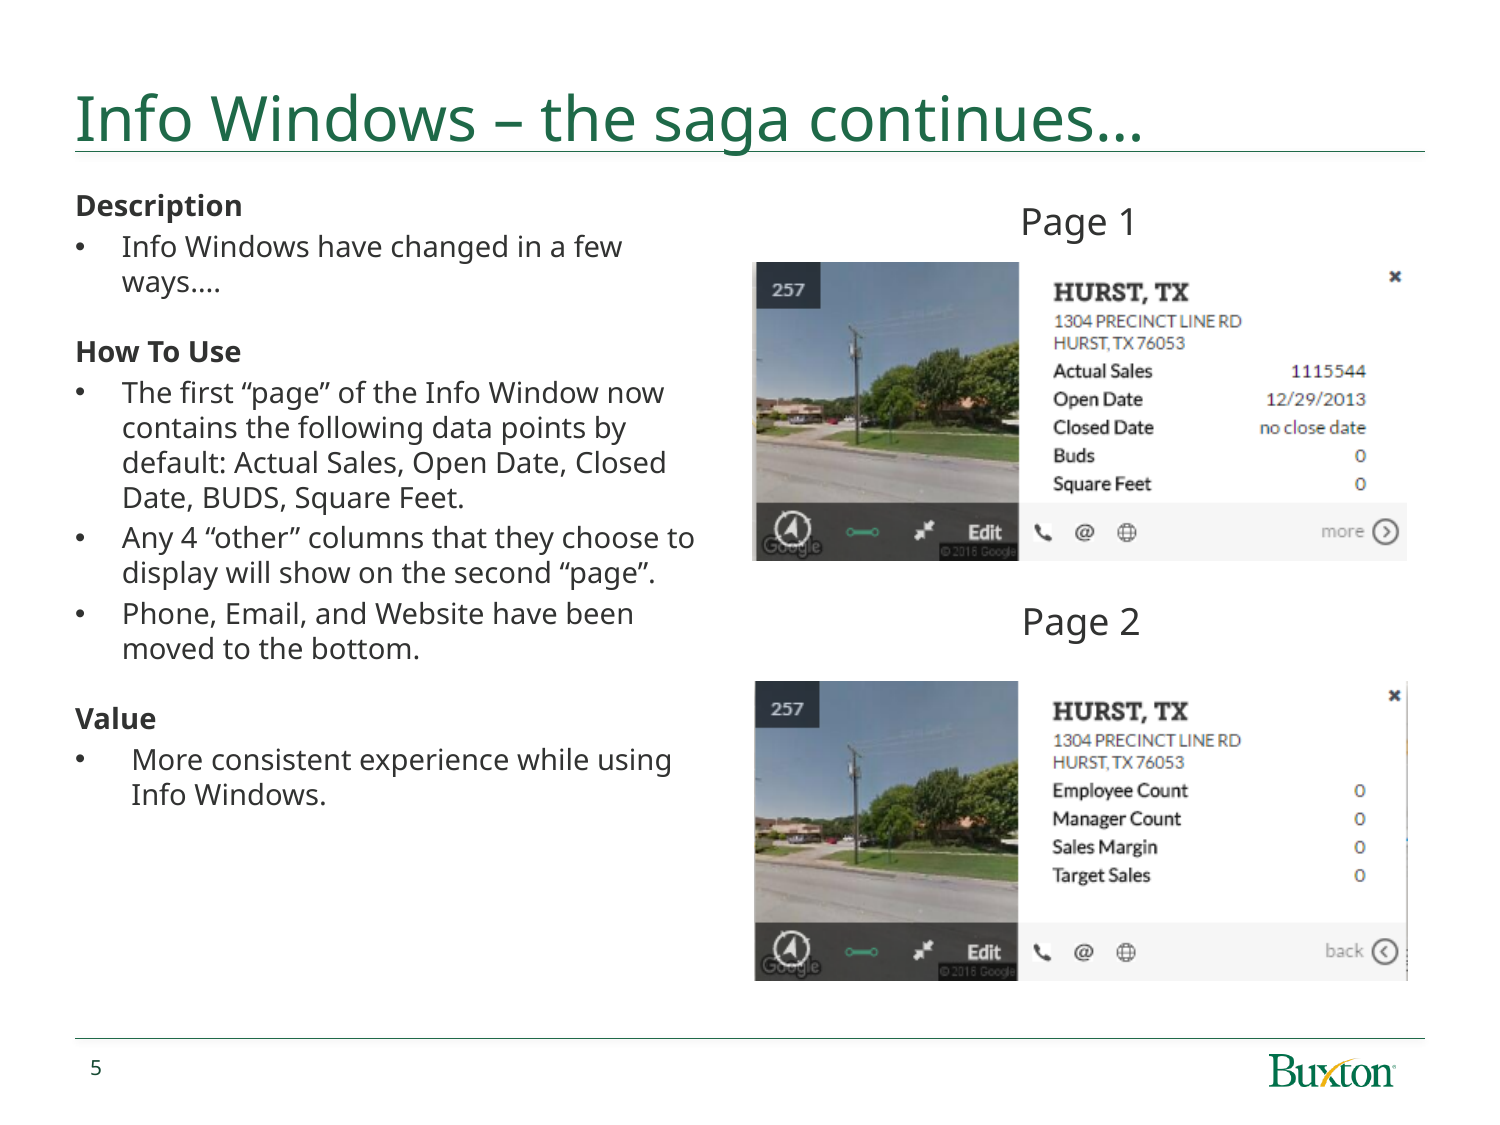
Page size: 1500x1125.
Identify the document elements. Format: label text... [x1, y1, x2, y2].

picture [754, 681, 1409, 981]
text_box Page 1 [835, 198, 1324, 244]
picture [1269, 1054, 1396, 1087]
picture [751, 262, 1408, 562]
title Info Windows – the saga continues… [74, 90, 1426, 142]
text_box Page 2 [837, 598, 1325, 644]
list Description Info Windows have changed in a few ways…. How To Use The first “page” of the Info Window now contains the following data points by default: Actual Sales, Open Date, Closed Date, BUDS, Square Feet. Any 4 “other” columns that they choose to display will show on the second “page”. Phone, Email, and Website have been moved to the bottom. Value More consistent experience while using Info Windows. [75, 187, 700, 1013]
slide_number 5 [75, 1038, 273, 1099]
